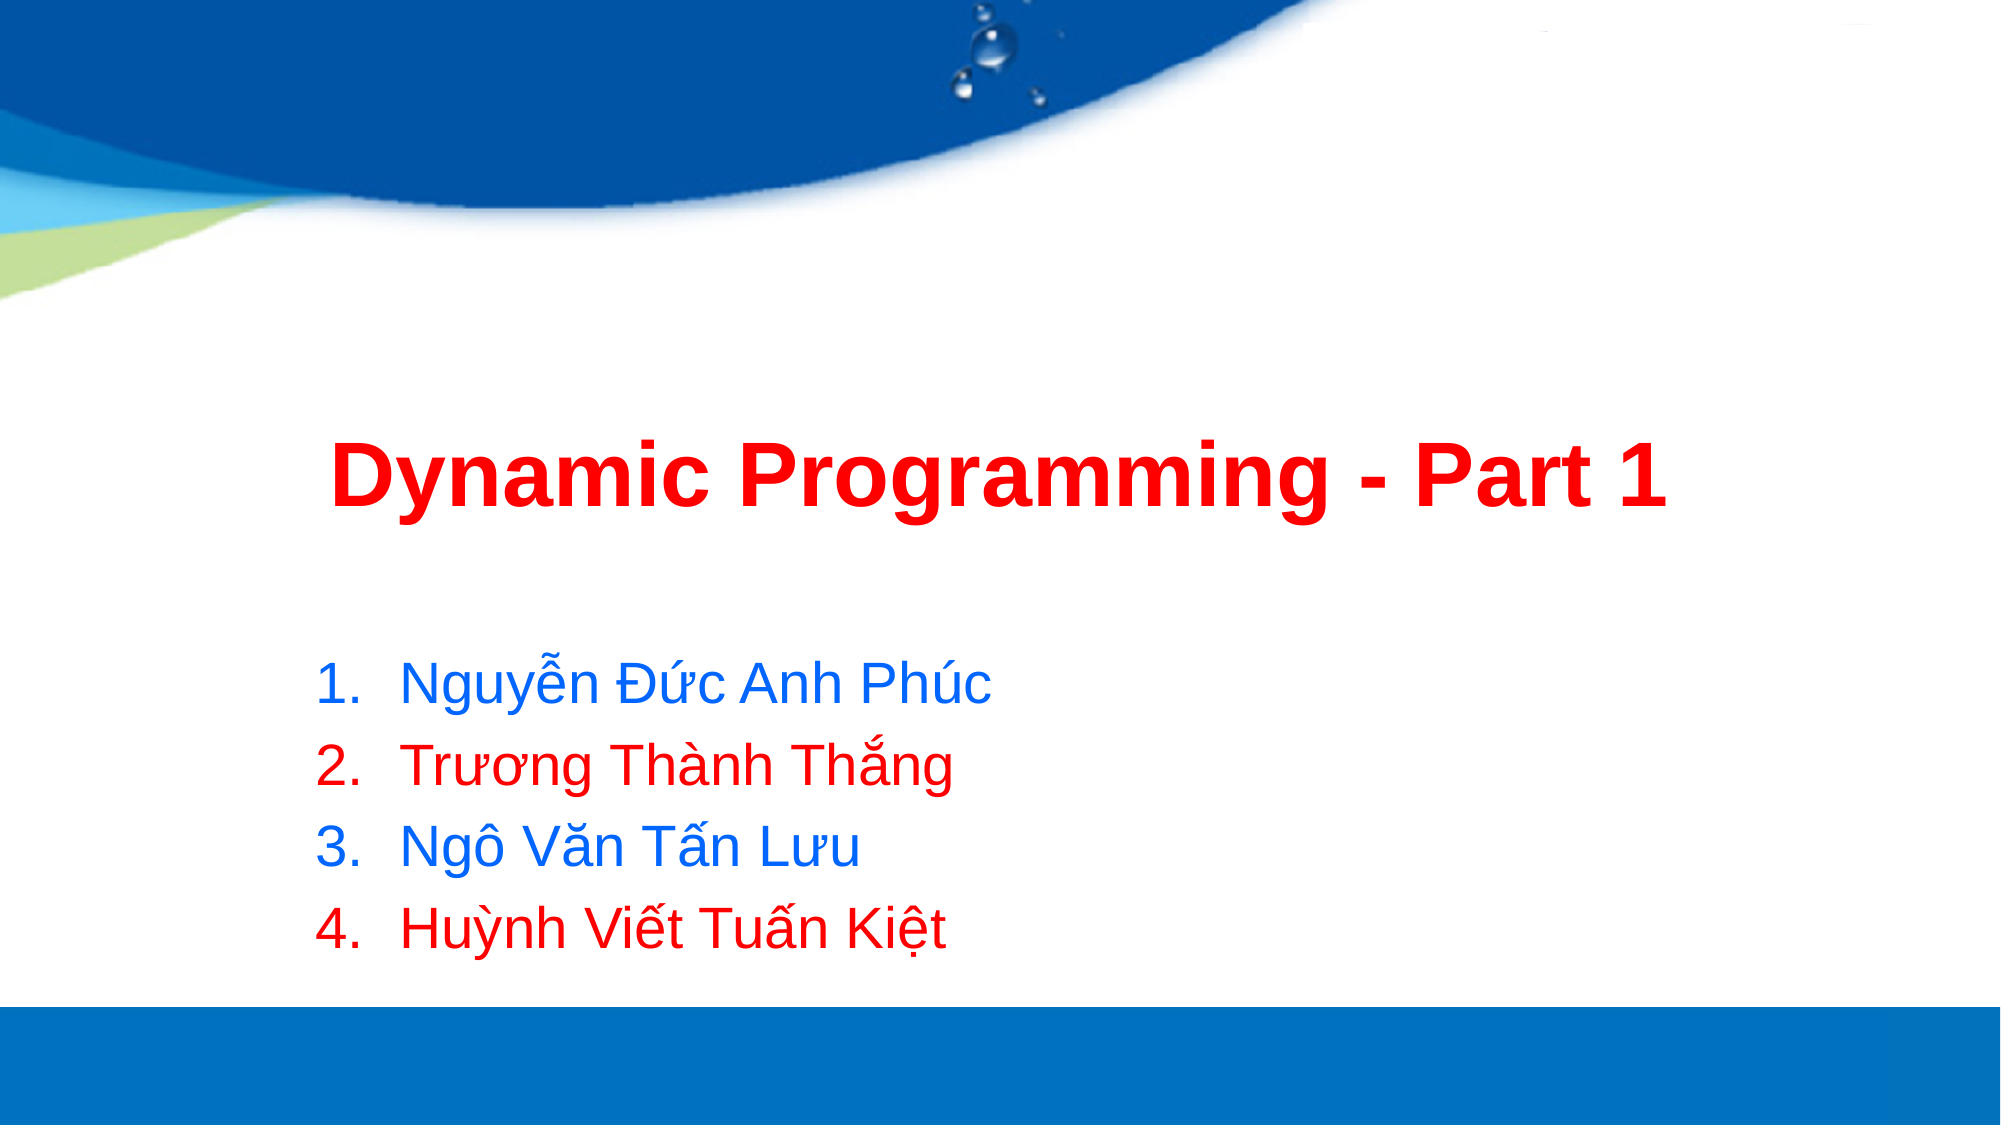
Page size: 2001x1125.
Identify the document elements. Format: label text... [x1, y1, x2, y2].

subtitle Nguyễn Đức Anh Phúc Trương Thành Thắng Ngô Văn Tấn Lưu Huỳnh Viết Tuấn Kiệt [300, 637, 1700, 925]
picture [0, 0, 2001, 1125]
title Dynamic Programming - Part 1 [50, 349, 1950, 591]
